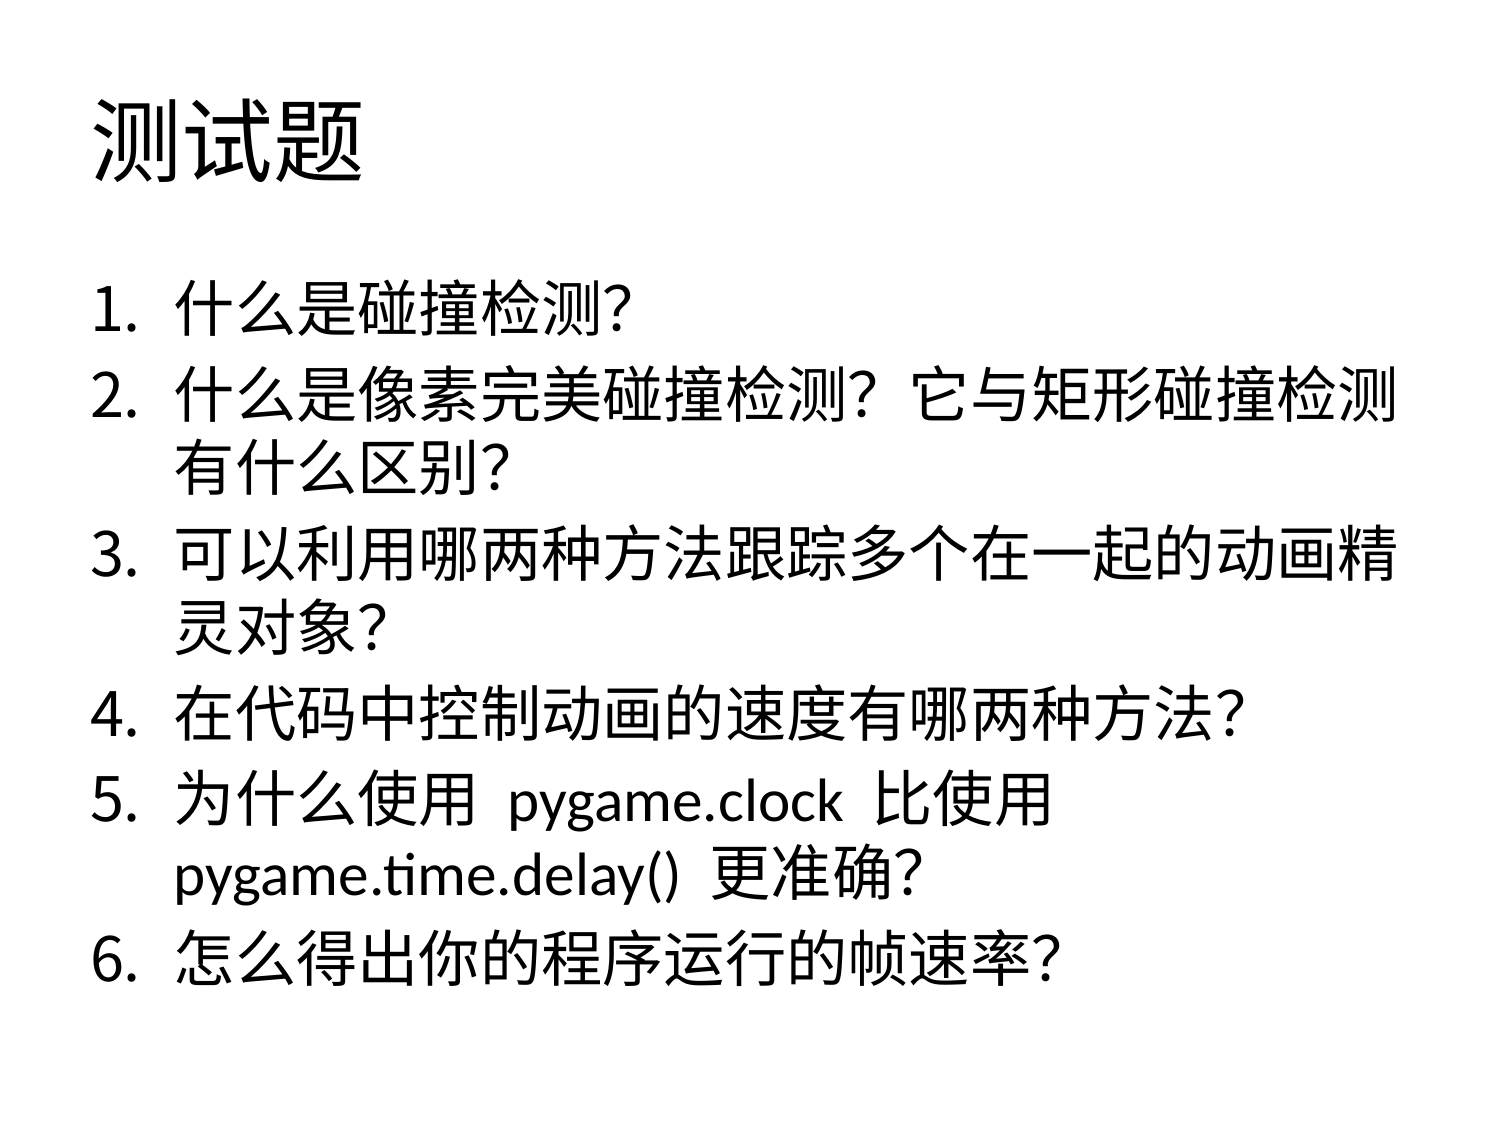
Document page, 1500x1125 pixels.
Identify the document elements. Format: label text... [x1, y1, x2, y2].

title 测试题 [75, 45, 1425, 233]
list 什么是碰撞检测？ 什么是像素完美碰撞检测？它与矩形碰撞检测有什么区别？ 可以利用哪两种方法跟踪多个在一起的动画精灵对象？ 在代码中控制动画的速度有哪两种方法？ 为什么使用 pygame.clock 比使用 pygame.time.delay() 更准确？ 怎么得出你的程序运行的帧速率？ [75, 262, 1425, 1005]
